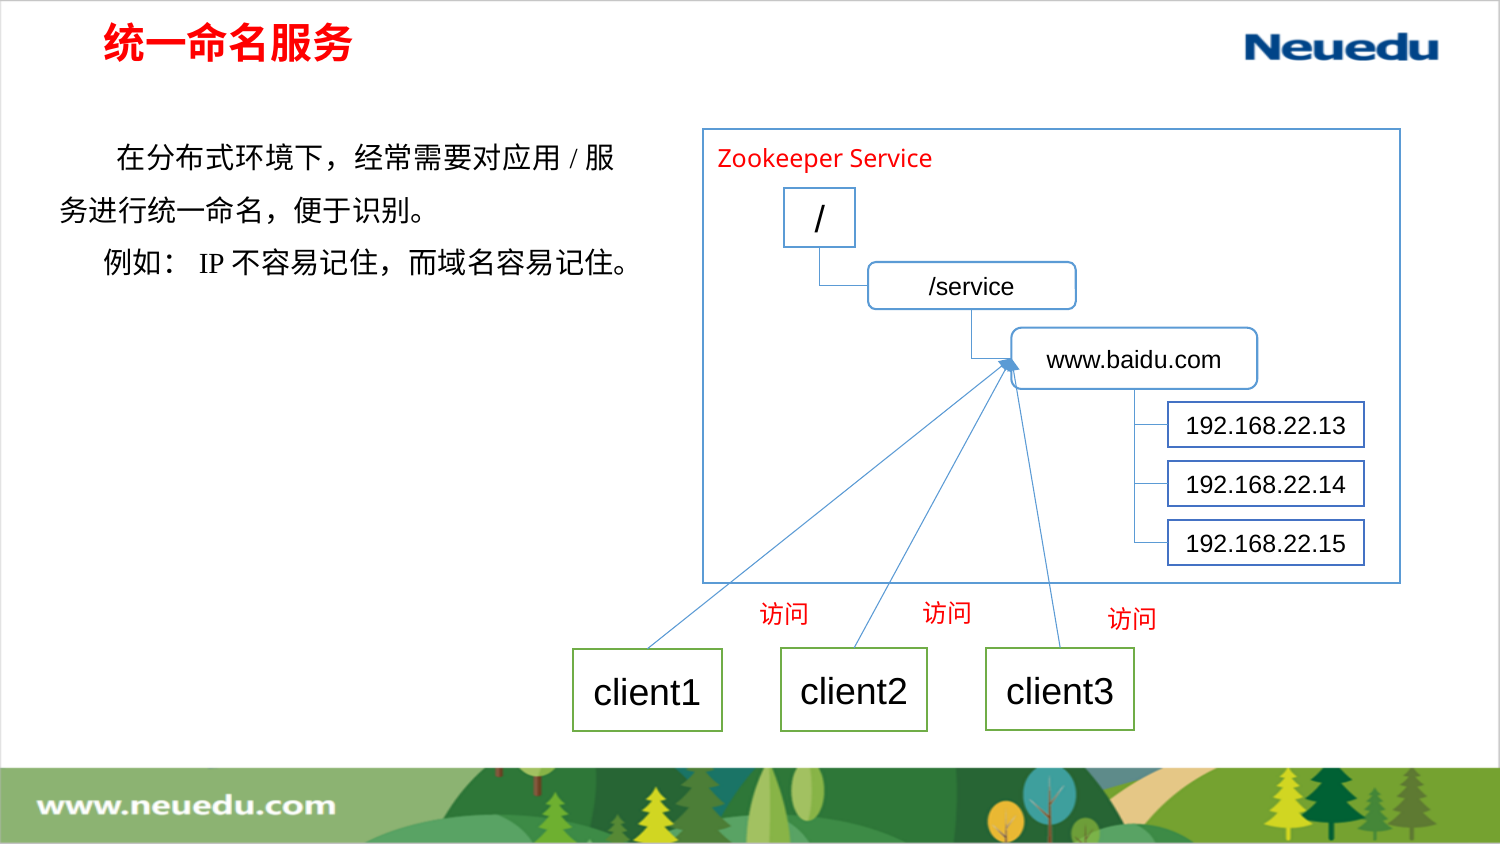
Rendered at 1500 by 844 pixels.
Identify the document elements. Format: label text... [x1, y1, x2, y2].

text_box 192.168.22.14 [1167, 460, 1365, 507]
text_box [967, 314, 1017, 354]
text_box client3 [985, 647, 1135, 731]
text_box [1107, 423, 1195, 450]
picture [0, 0, 1500, 844]
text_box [1076, 450, 1227, 485]
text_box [854, 358, 1011, 648]
text_box [702, 128, 1401, 584]
text_box /service [867, 260, 1077, 311]
text_box client1 [572, 648, 723, 732]
text_box 统一命名服务 [88, 0, 573, 75]
text_box client2 [780, 649, 928, 732]
text_box / [783, 187, 856, 248]
text_box 192.168.22.13 [1169, 401, 1365, 448]
text_box 在分布式环境下，经常需要对应用/服务进行统一命名，便于识别。 例如：IP不容易记住，而域名容易记住。 [45, 114, 630, 287]
text_box www.baidu.com [1010, 326, 1259, 390]
text_box Zookeeper Service [702, 128, 1093, 180]
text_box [1011, 358, 1061, 648]
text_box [647, 358, 1012, 649]
text_box 访问 [1061, 583, 1067, 635]
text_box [824, 242, 864, 291]
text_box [1133, 390, 1169, 423]
text_box 192.168.22.15 [1167, 519, 1365, 566]
text_box 访问 [1093, 590, 1253, 642]
